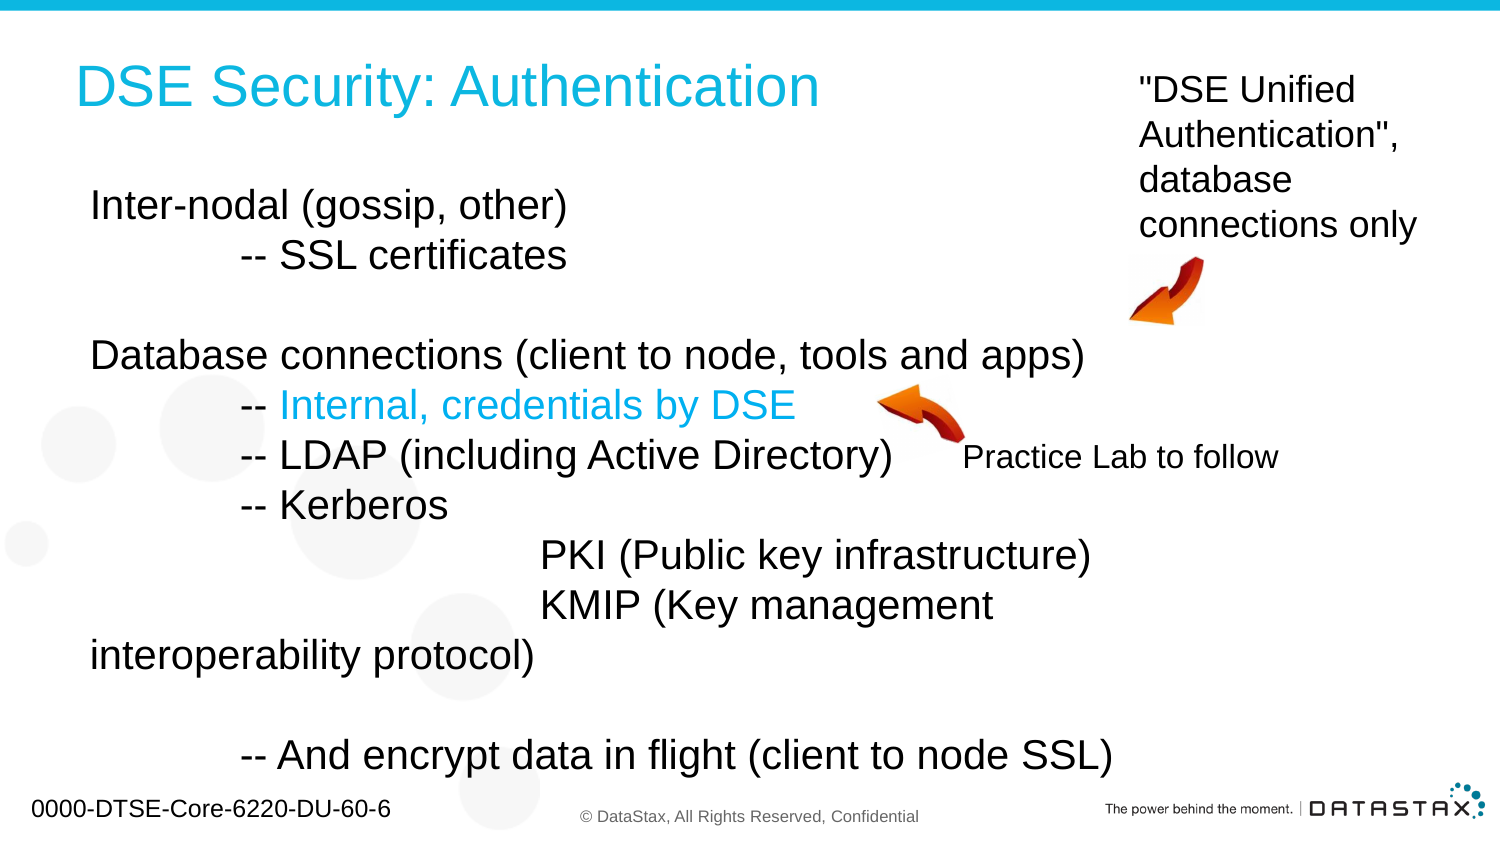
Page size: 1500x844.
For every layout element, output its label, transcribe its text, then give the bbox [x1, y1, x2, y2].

picture [875, 375, 963, 463]
picture [1090, 767, 1500, 834]
text_box Inter-nodal (gossip, other) -- SSL certificates Database connections (client to node, tools and apps) -- Internal, credentials by DSE -- LDAP (including Active Directory) -- Kerberos PKI (Public key infrastructure) KMIP (Key management interoperability protocol) -- And encrypt data in flight (client to node SSL) [74, 170, 1285, 786]
text_box "DSE Unified Authentication", database connections only [1124, 57, 1445, 253]
picture [1128, 254, 1206, 327]
text_box Practice Lab to follow [947, 427, 1386, 483]
title DSE Security: Authentication [75, 44, 1425, 135]
slide_number 0000-DTSE-Core-6220-DU-60-6 [16, 785, 720, 831]
